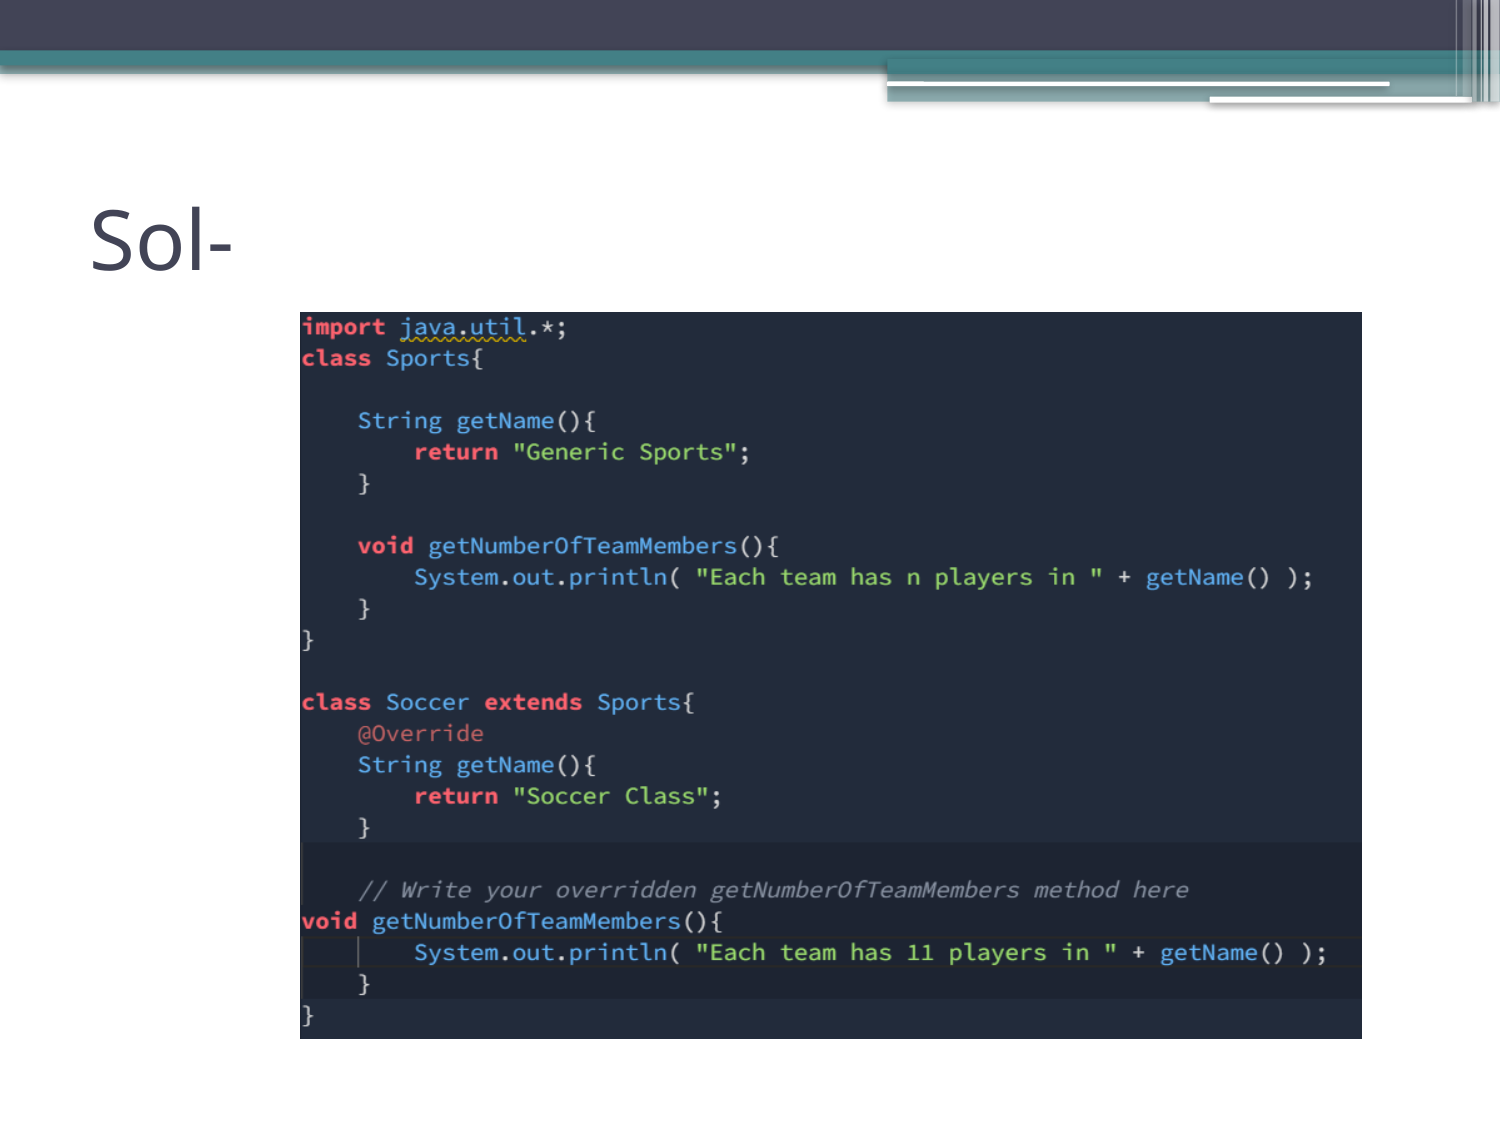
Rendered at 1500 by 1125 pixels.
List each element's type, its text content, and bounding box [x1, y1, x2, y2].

title Sol- [75, 149, 1425, 325]
picture [299, 312, 1362, 1040]
